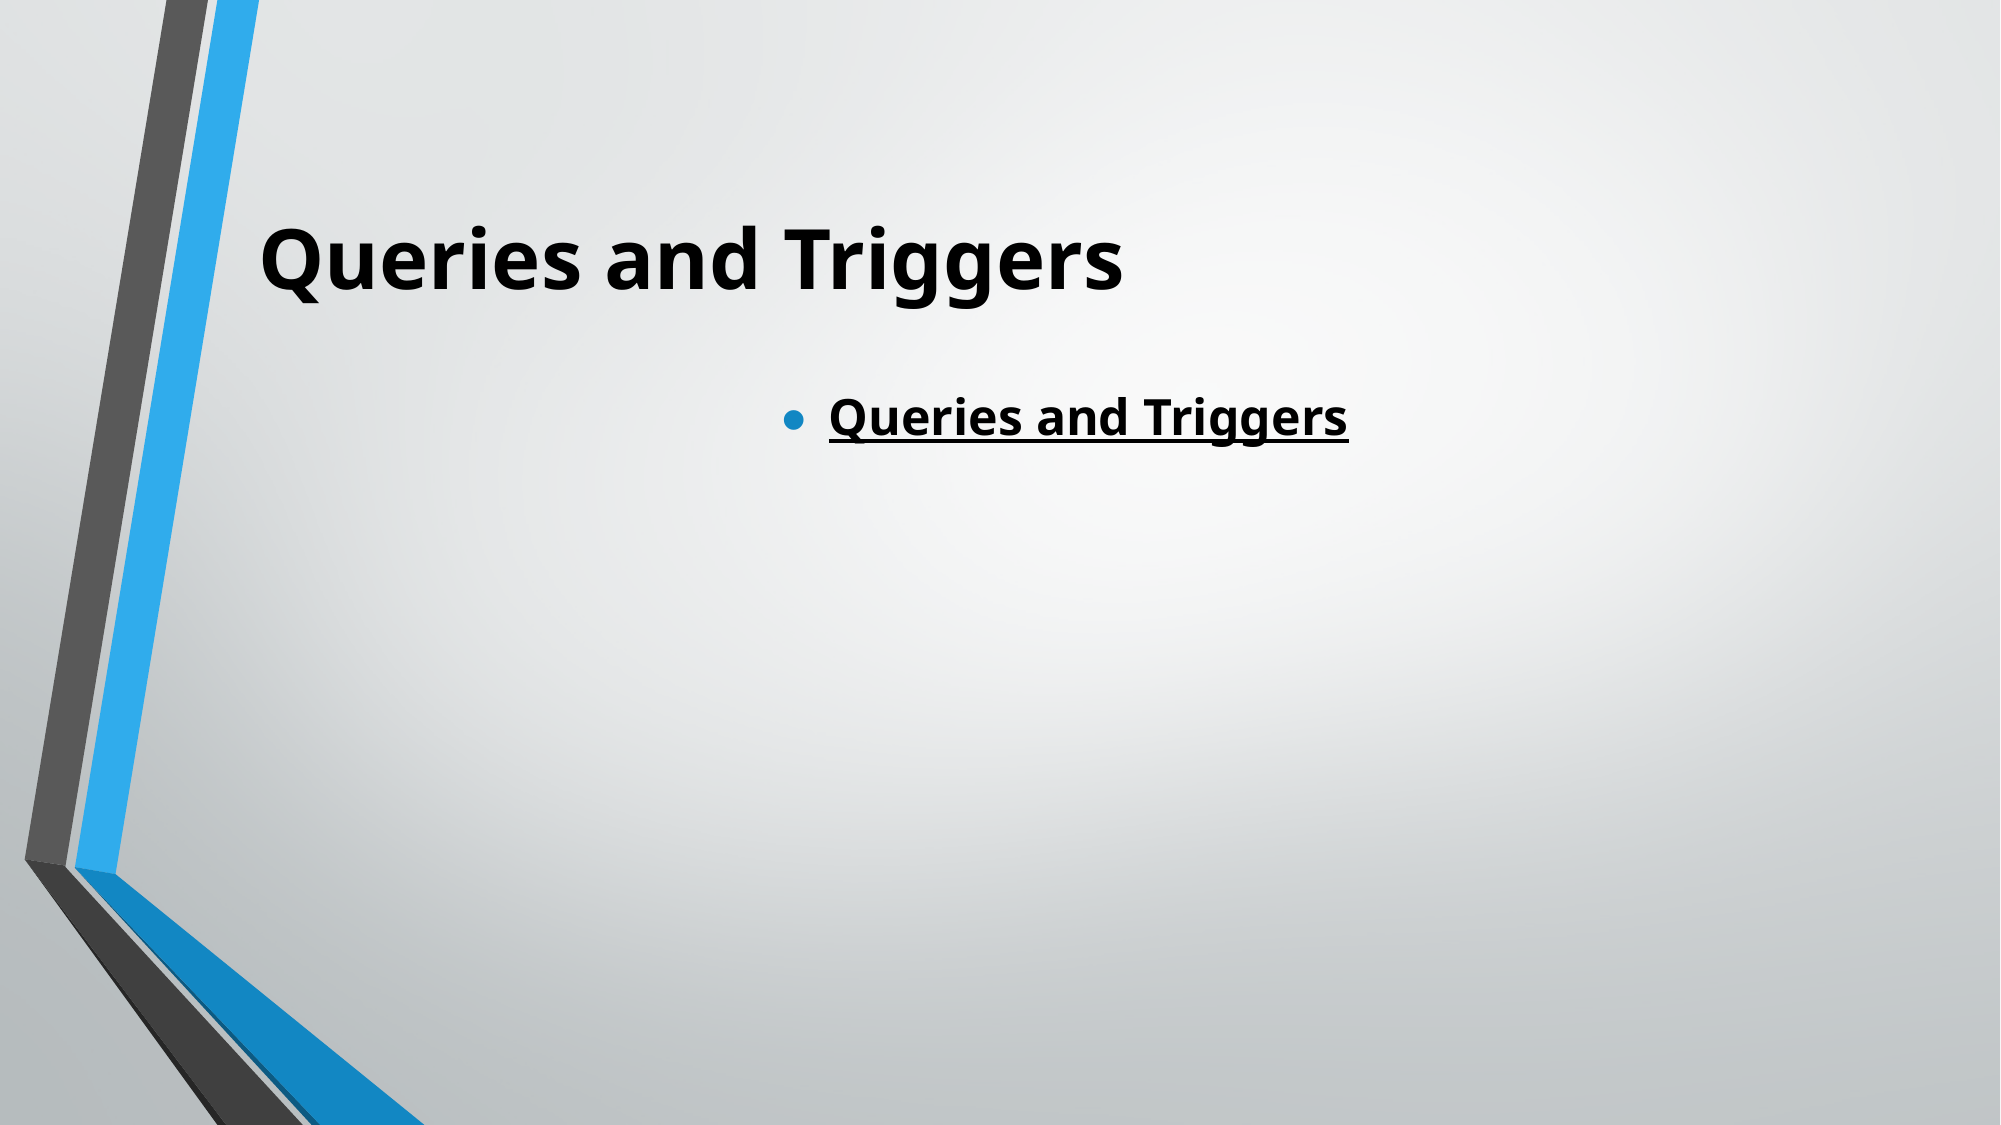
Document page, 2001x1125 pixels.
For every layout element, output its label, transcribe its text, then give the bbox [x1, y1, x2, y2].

list Queries and Triggers [243, 331, 1887, 507]
title Queries and Triggers [243, 112, 1887, 331]
